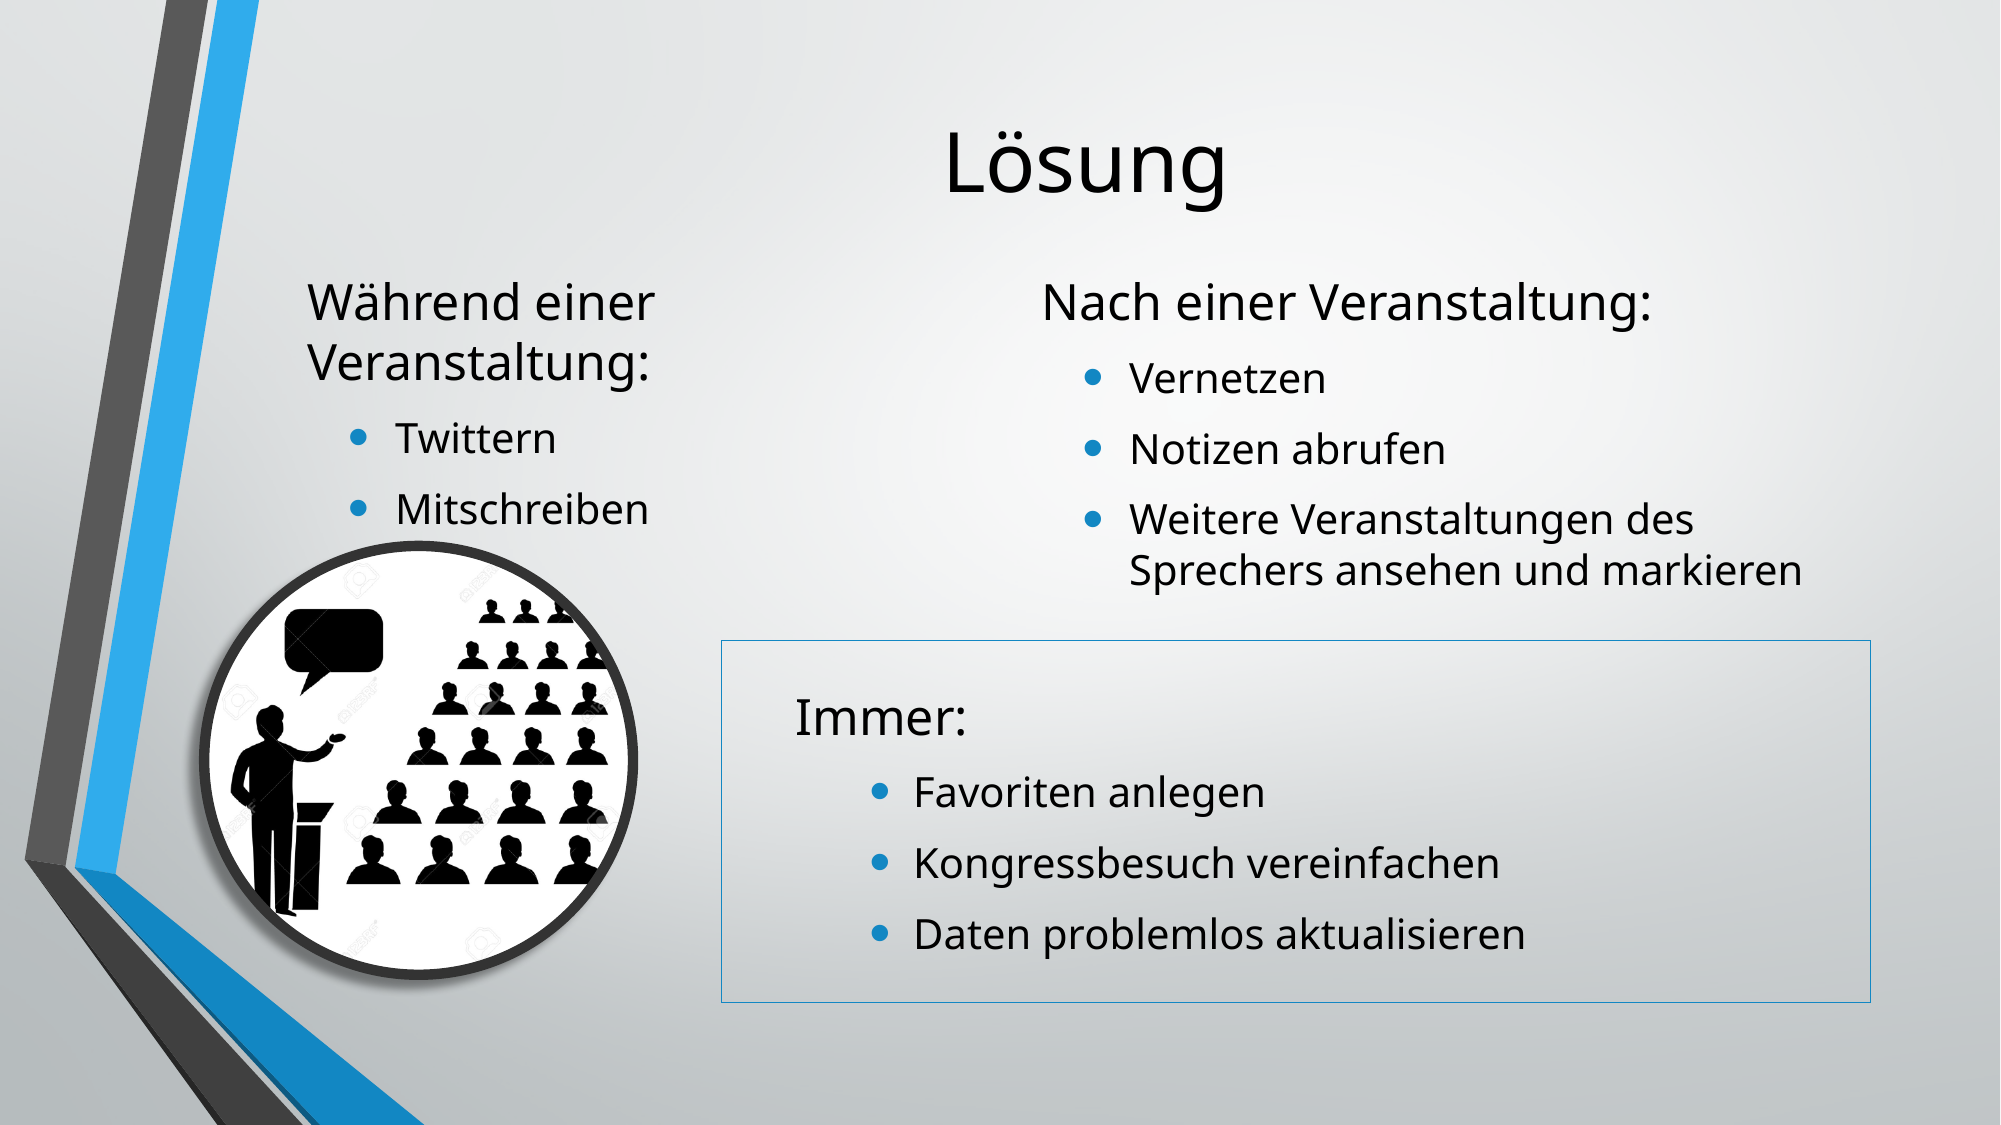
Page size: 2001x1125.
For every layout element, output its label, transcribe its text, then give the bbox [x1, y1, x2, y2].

text_box Nach einer Veranstaltung: Vernetzen Notizen abrufen Weitere Veranstaltungen des Sprechers ansehen und markieren [1026, 263, 1908, 648]
list Immer: Favoriten anlegen Kongressbesuch vereinfachen Daten problemlos aktualisieren [721, 640, 1871, 1003]
text_box Während einer Veranstaltung: Twittern Mitschreiben [292, 263, 999, 648]
title Lösung [264, 15, 1908, 304]
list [203, 545, 634, 975]
